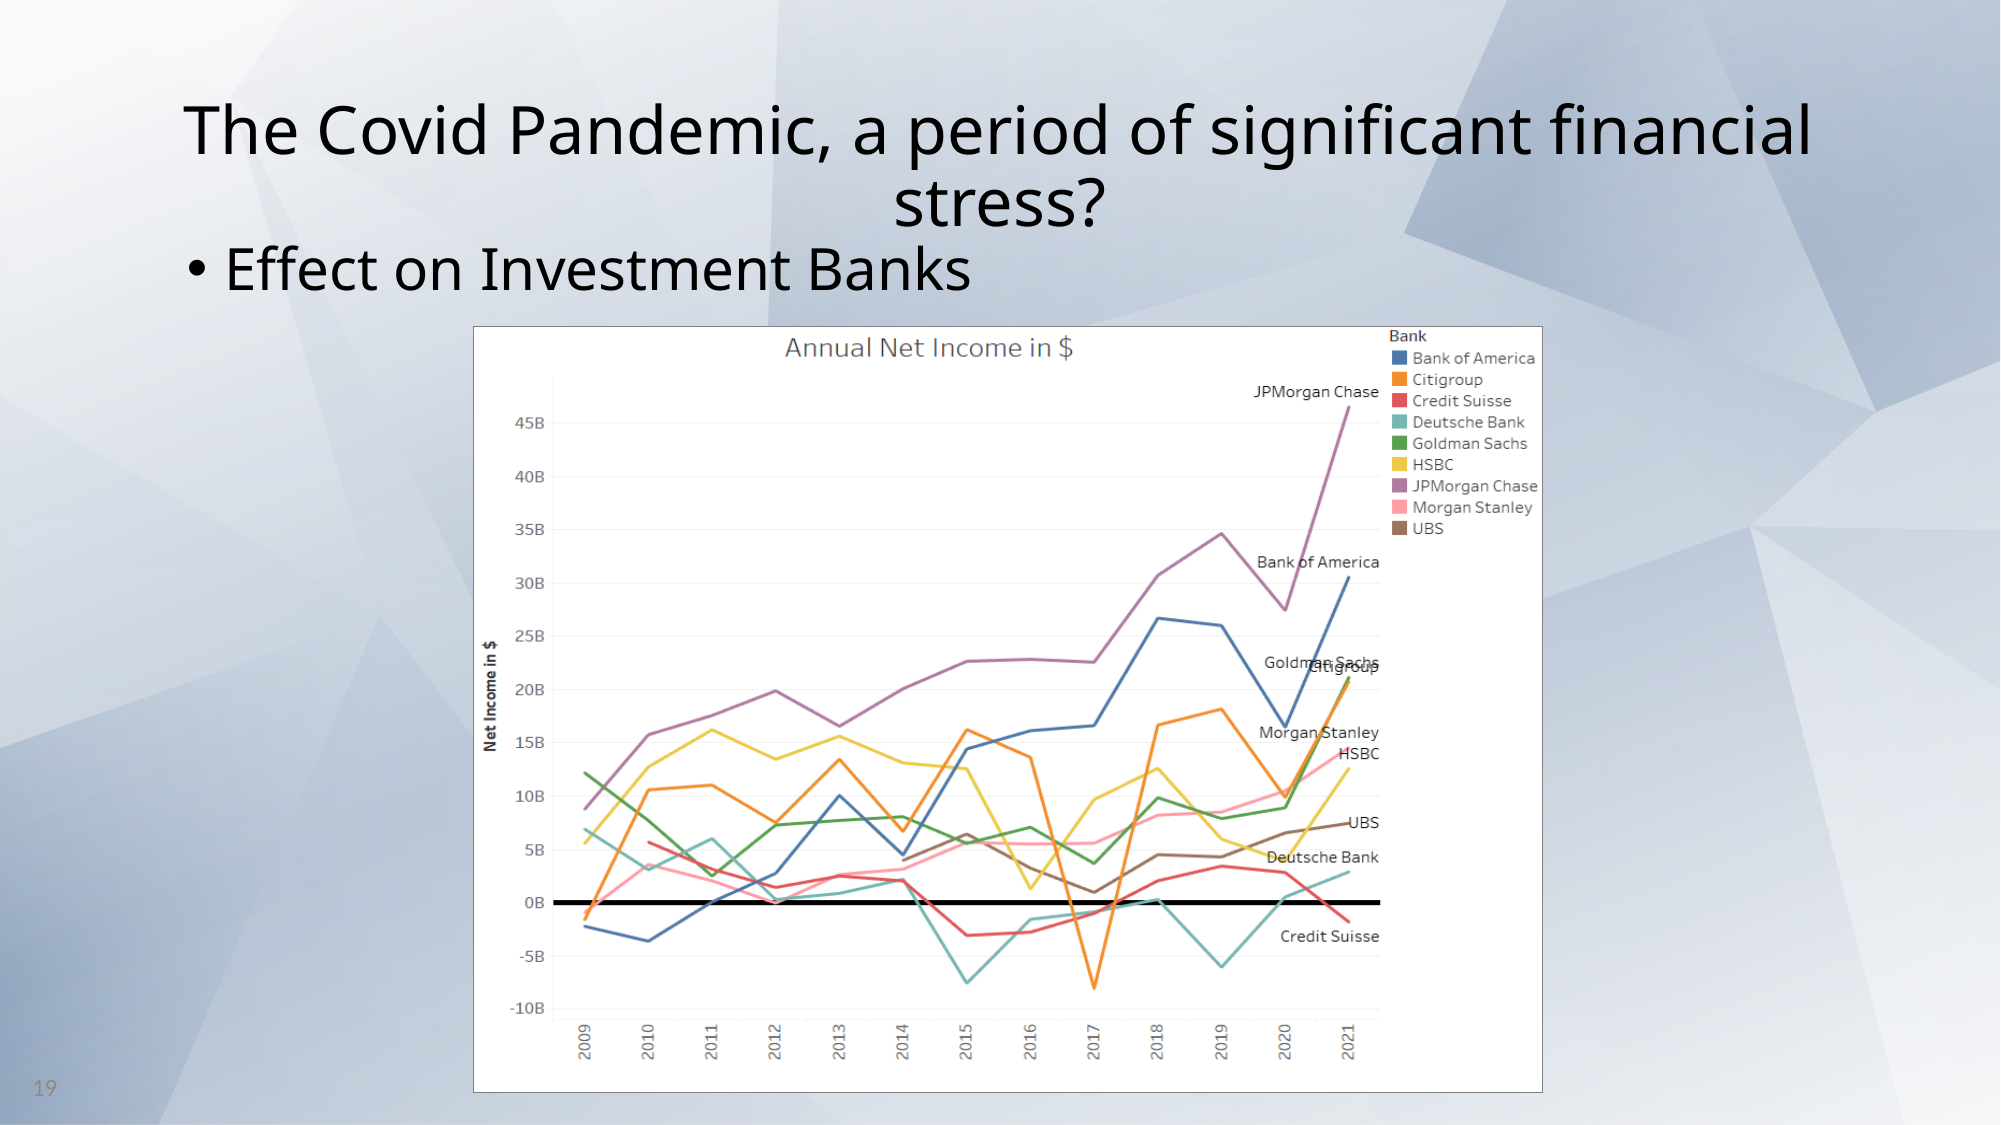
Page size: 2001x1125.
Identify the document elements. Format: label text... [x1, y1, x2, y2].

slide_number 19 [0, 1053, 73, 1121]
list Effect on Investment Banks [171, 232, 2000, 947]
picture [0, 0, 2001, 1125]
title The Covid Pandemic, a period of significant financial stress? [137, 59, 1863, 278]
